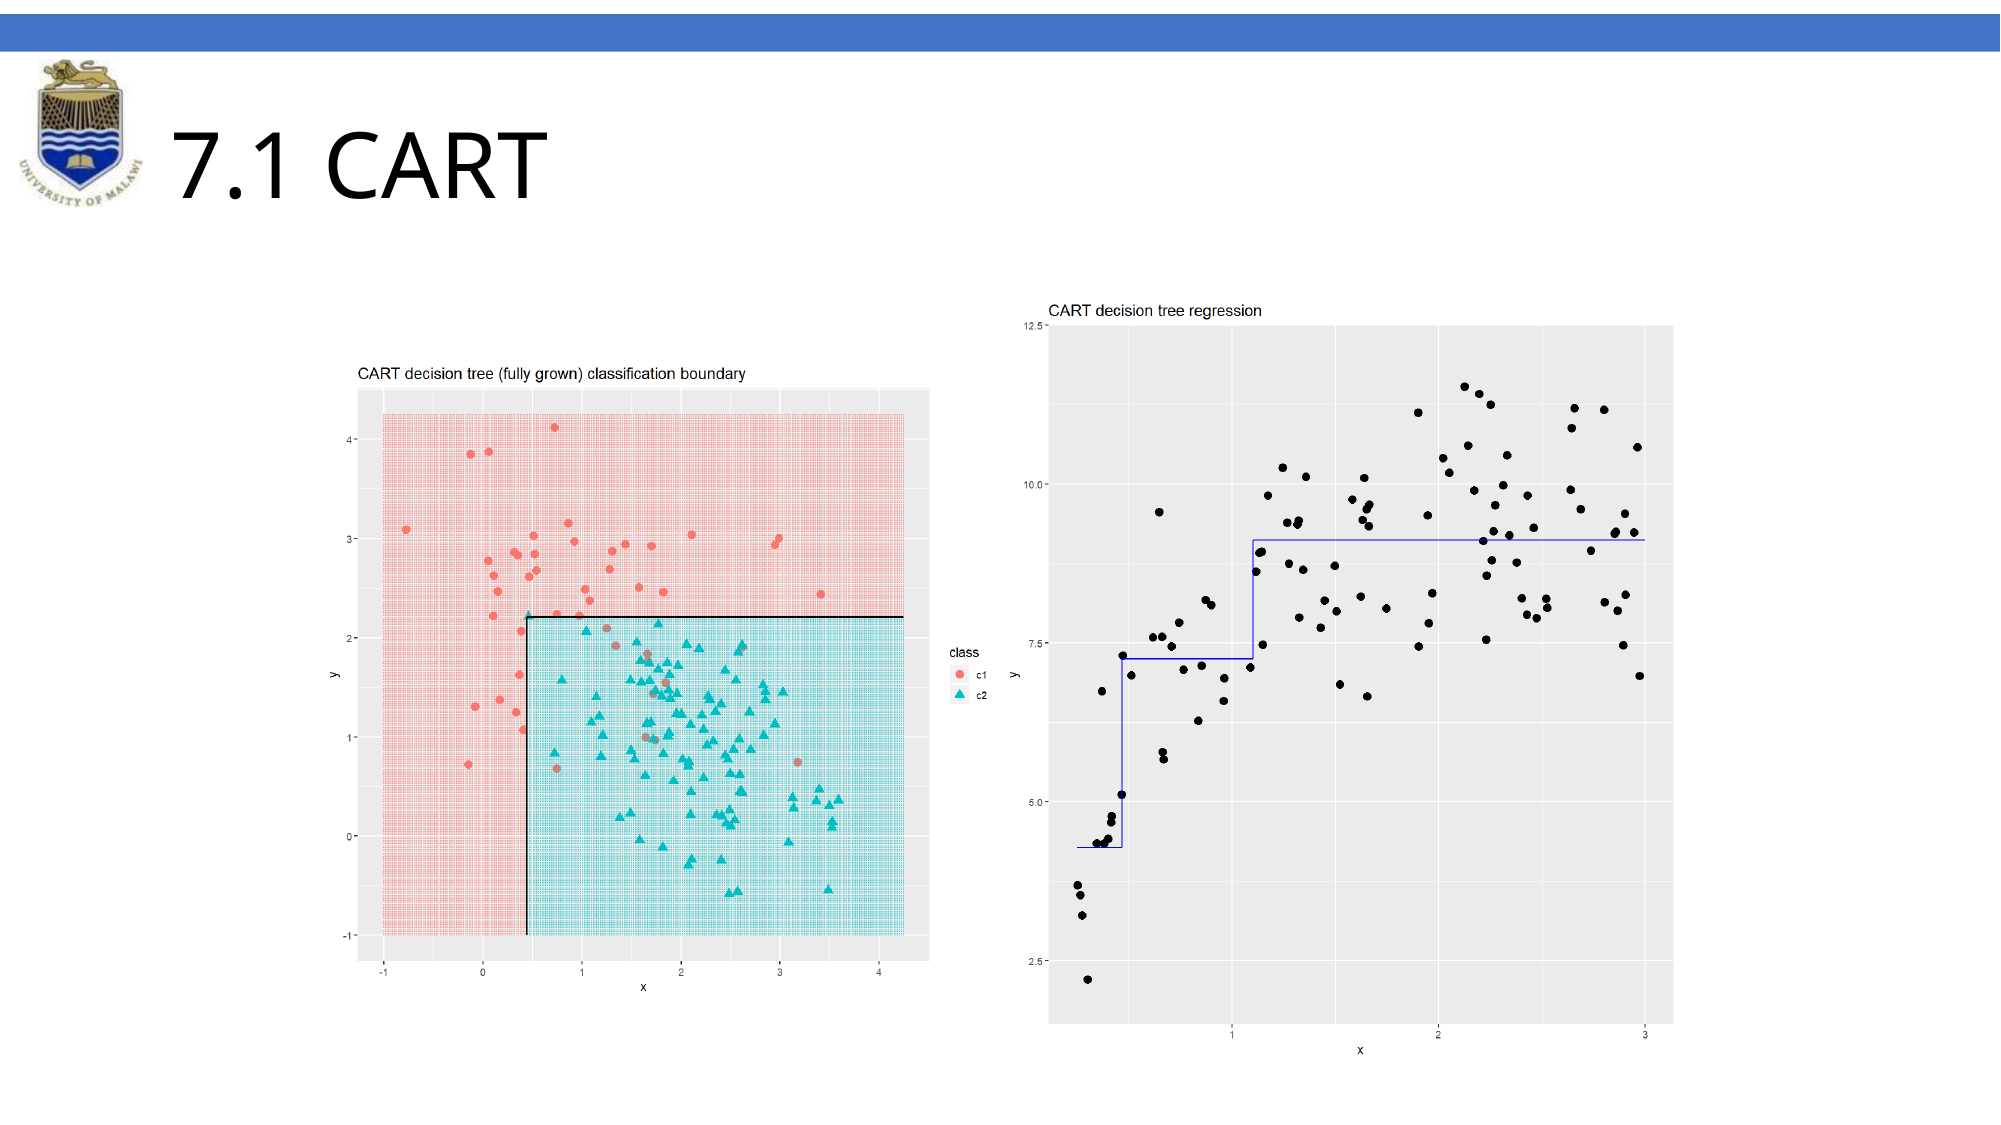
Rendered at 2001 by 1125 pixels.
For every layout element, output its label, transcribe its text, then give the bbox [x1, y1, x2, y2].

picture [320, 297, 1680, 1063]
title 7.1 CART [155, 59, 1851, 278]
picture [19, 59, 143, 207]
